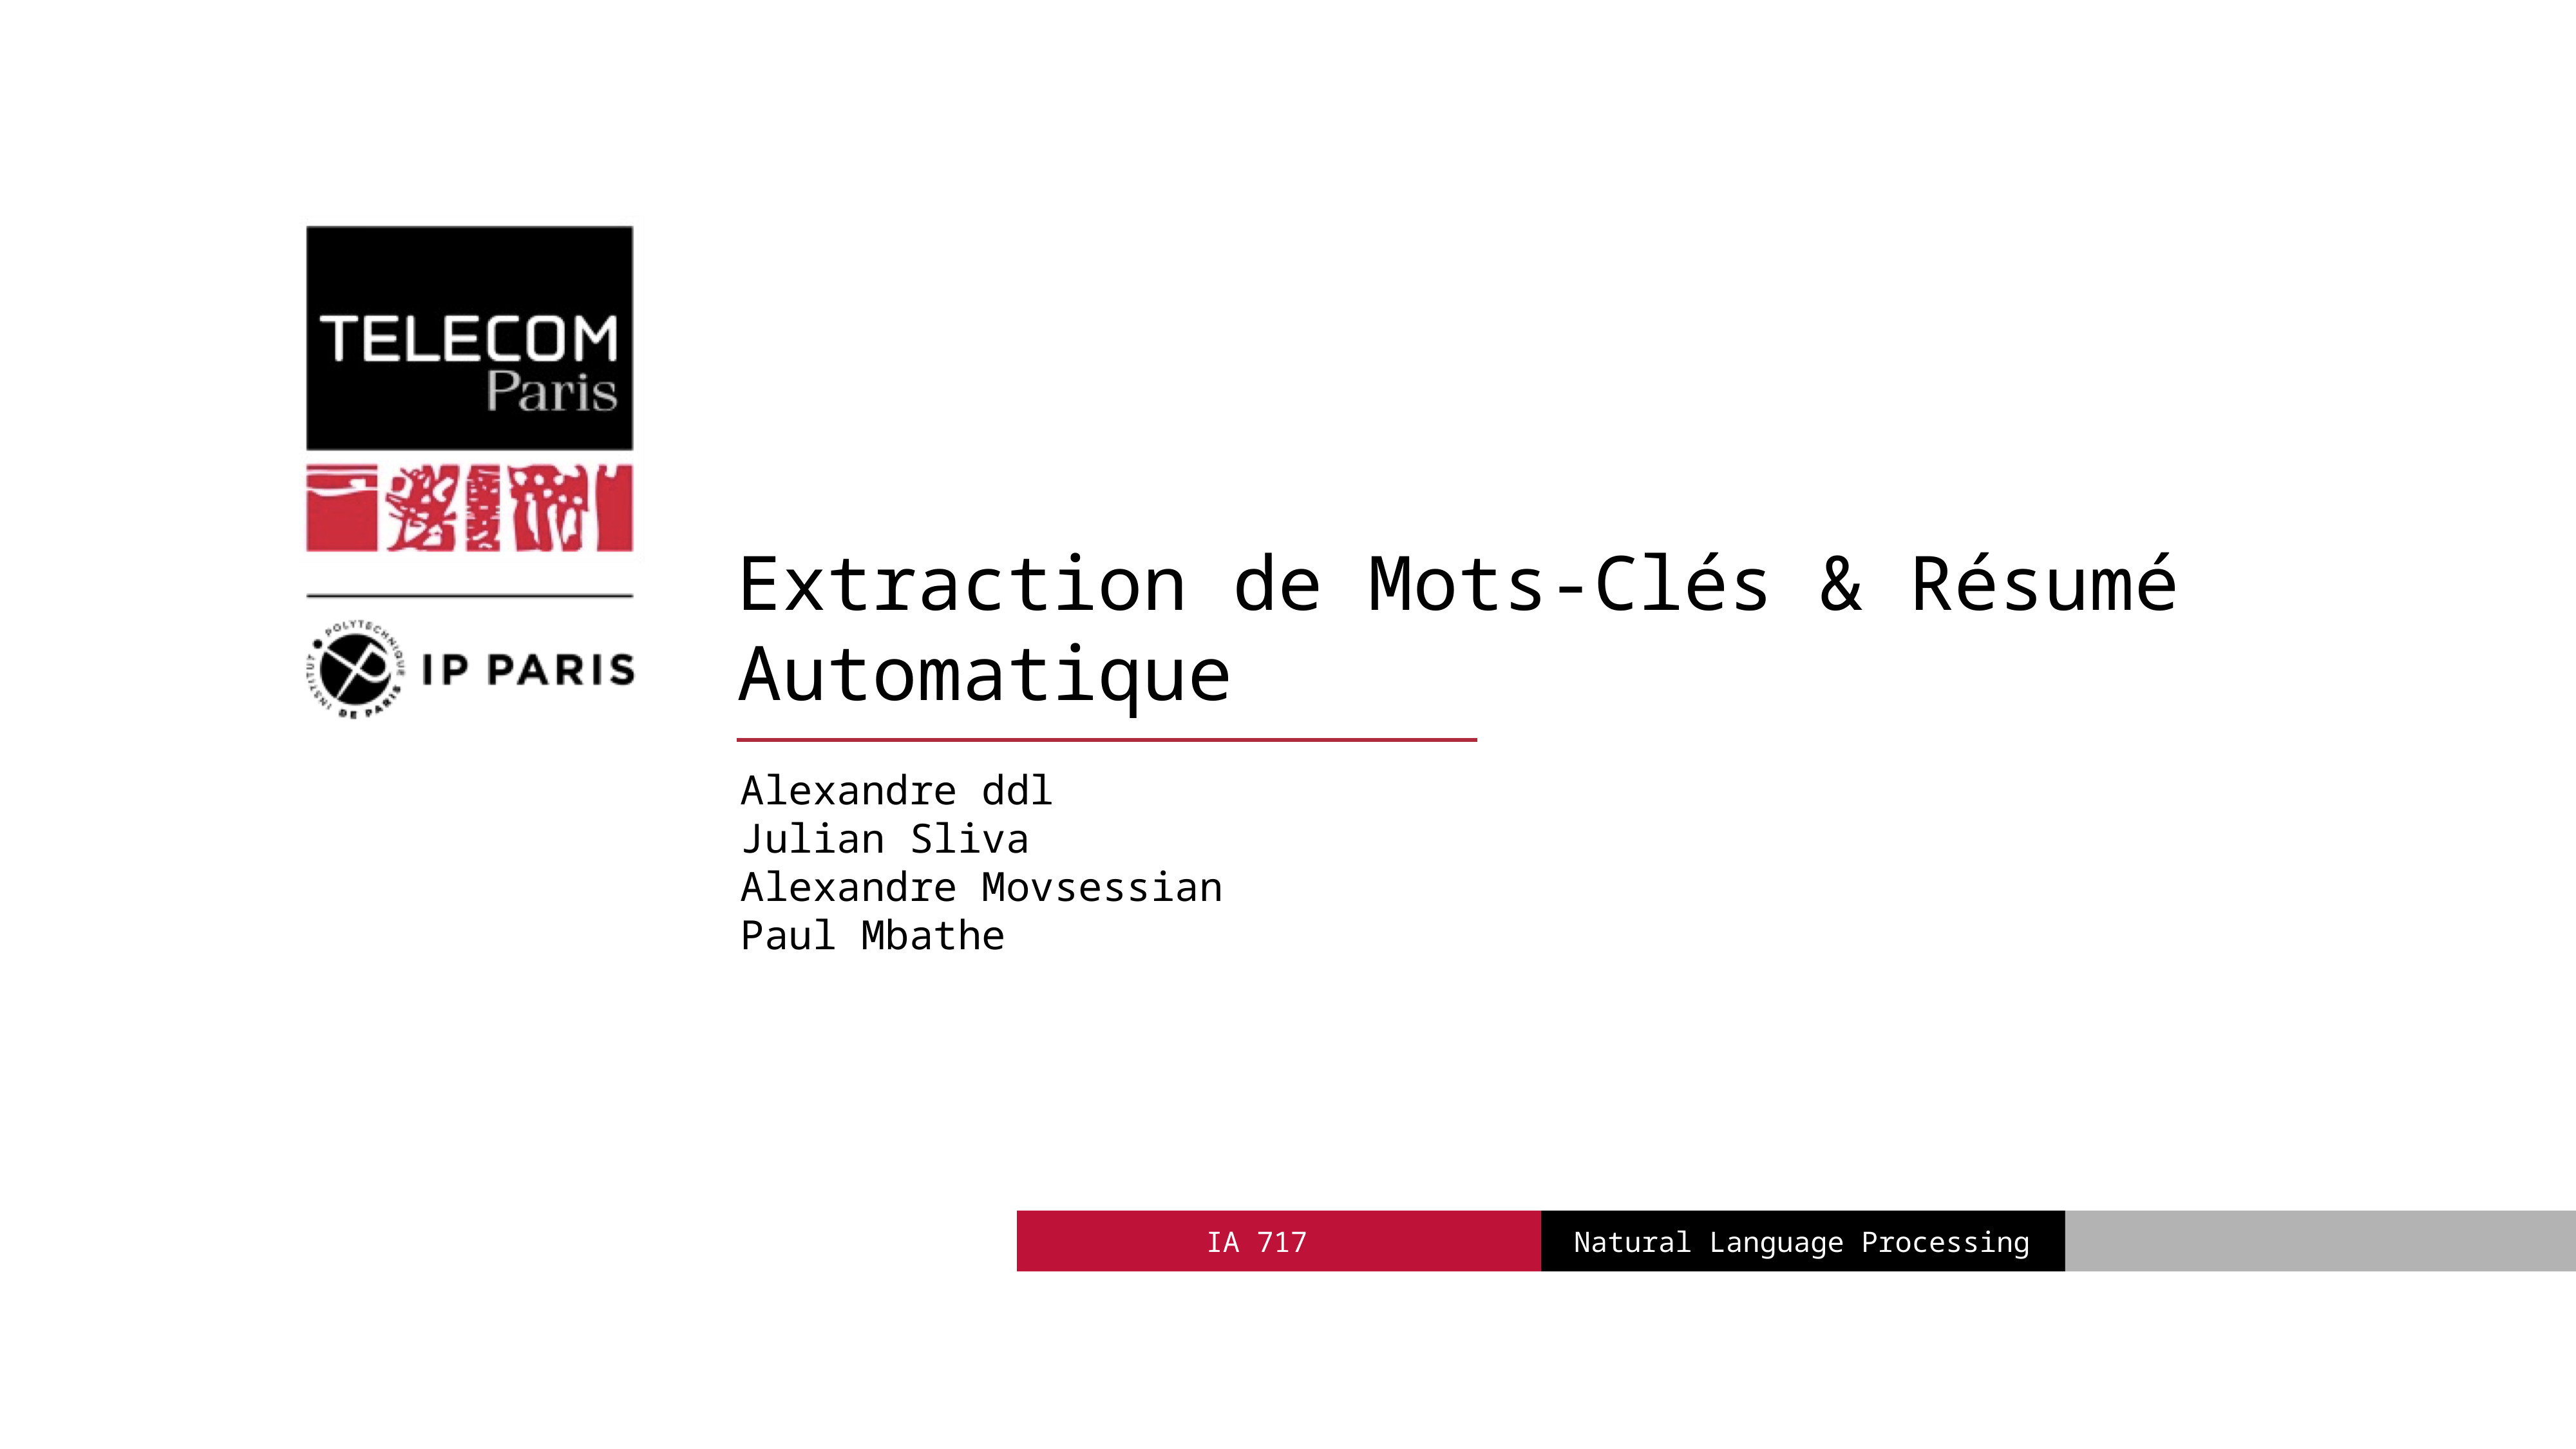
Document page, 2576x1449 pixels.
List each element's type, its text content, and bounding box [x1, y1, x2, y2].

text_box Extraction de Mots-Clés & Résumé Automatique [732, 529, 2467, 721]
picture [299, 216, 659, 759]
picture [1016, 1209, 2576, 1274]
text_box Alexandre ddl Julian Sliva Alexandre Movsessian Paul Mbathe [735, 759, 1298, 963]
